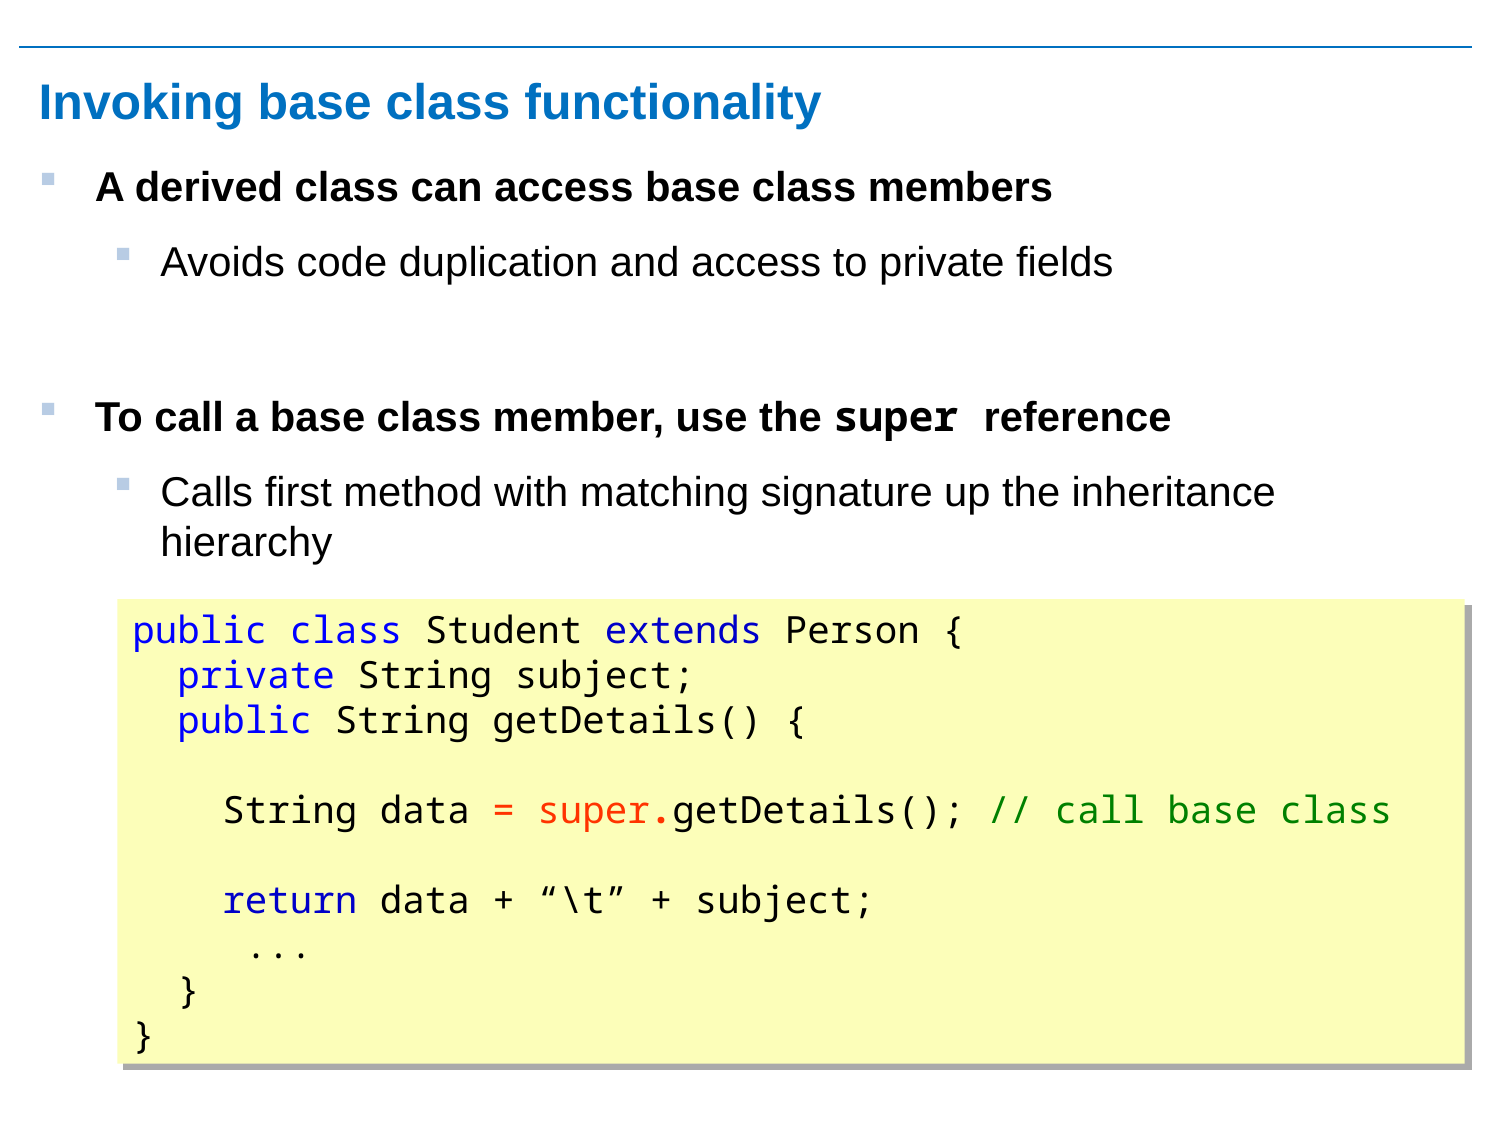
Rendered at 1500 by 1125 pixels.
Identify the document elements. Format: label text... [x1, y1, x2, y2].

list A derived class can access base class members Avoids code duplication and access to private fields To call a base class member, use the super reference Calls first method with matching signature up the inheritance hierarchy [23, 152, 1465, 1009]
title Invoking base class functionality [23, 58, 1465, 141]
text_box public class Student extends Person { private String subject; public String getDetails() { String data = super.getDetails(); // call base class return data + “\t” + subject; ... } } [117, 599, 1465, 1064]
